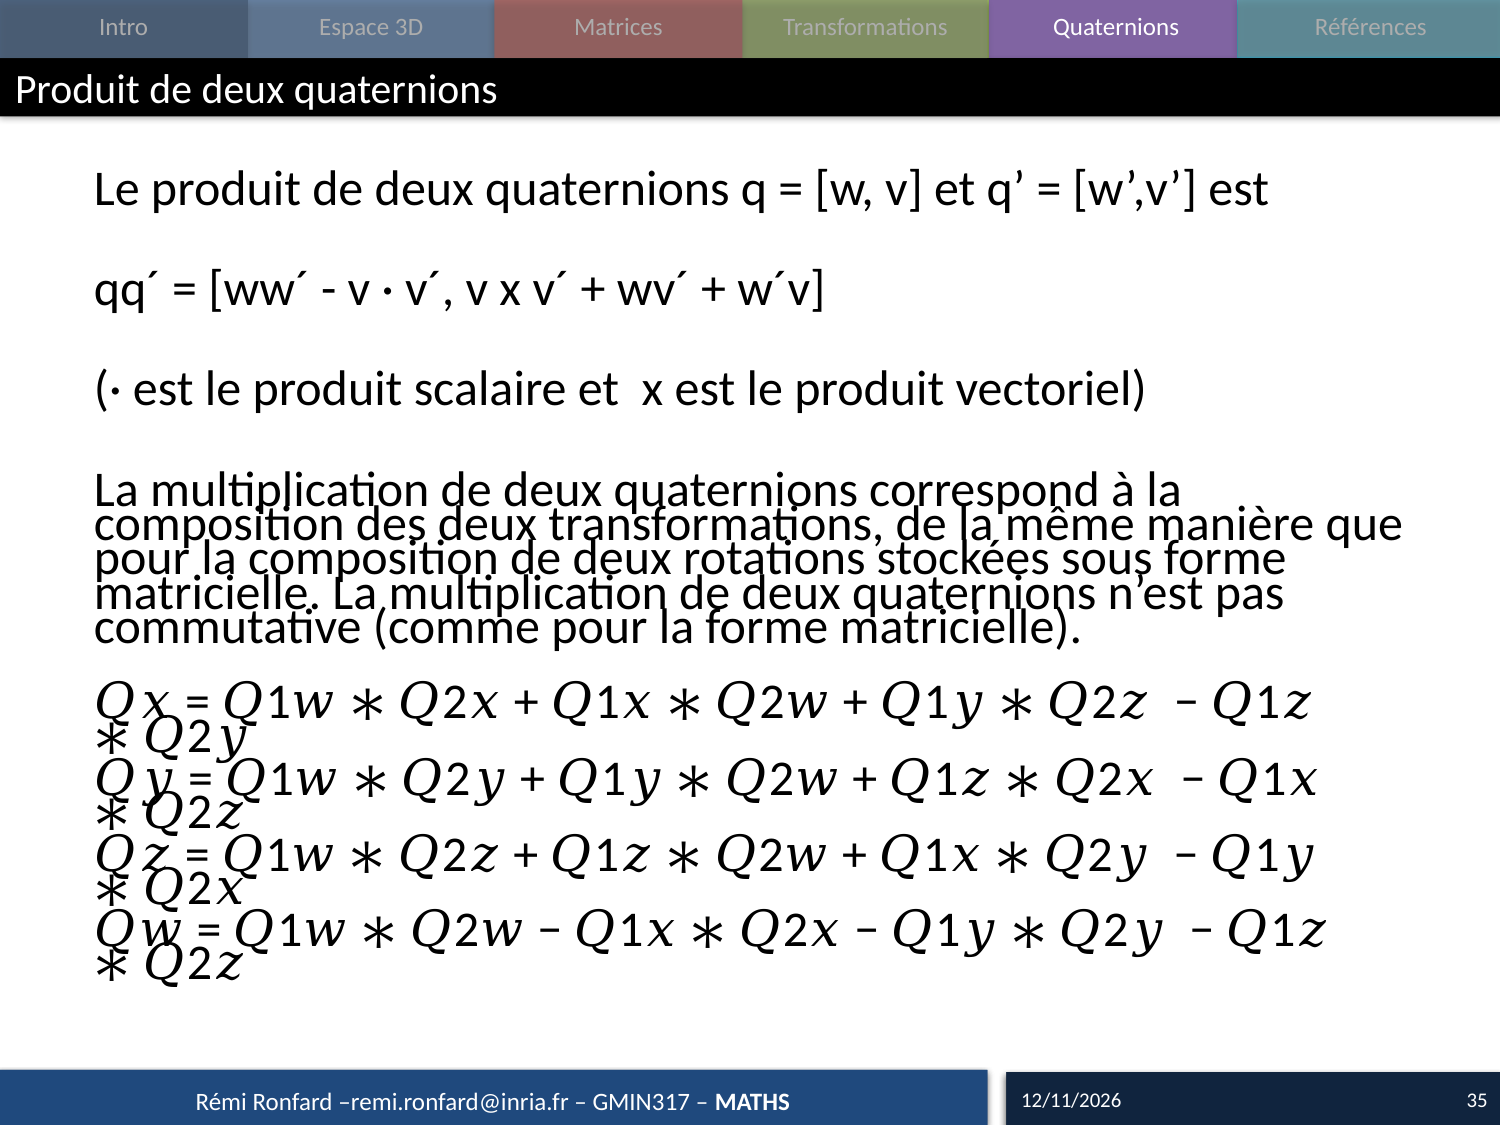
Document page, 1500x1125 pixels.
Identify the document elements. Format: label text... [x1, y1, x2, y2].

slide_number 35 [1153, 1071, 1500, 1125]
list Le produit de deux quaternions q = [w, v] et q’ = [w’,v’] est qq´ = [ww´ - v · v´, v x v´ + wv´ + w´v] (· est le produit scalaire et x est le produit vectoriel) La multiplication de deux quaternions correspond à la composition des deux transformations, de la même manière que pour la composition de deux rotations stockées sous forme matricielle. La multiplication de deux quaternions n’est pas commutative (comme pour la forme matricielle). 𝑄𝑥 = 𝑄1𝑤 ∗ 𝑄2𝑥 + 𝑄1𝑥 ∗ 𝑄2𝑤 + 𝑄1𝑦 ∗ 𝑄2𝑧 − 𝑄1𝑧 ∗ 𝑄2𝑦 𝑄𝑦 = 𝑄1𝑤 ∗ 𝑄2𝑦 + 𝑄1𝑦 ∗ 𝑄2𝑤 + 𝑄1𝑧 ∗ 𝑄2𝑥 − 𝑄1𝑥 ∗ 𝑄2𝑧 𝑄𝑧 = 𝑄1𝑤 ∗ 𝑄2𝑧 + 𝑄1𝑧 ∗ 𝑄2𝑤 + 𝑄1𝑥 ∗ 𝑄2𝑦 − 𝑄1𝑦 ∗ 𝑄2𝑥 𝑄𝑤 = 𝑄1𝑤 ∗ 𝑄2𝑤 − 𝑄1𝑥 ∗ 𝑄2𝑥 − 𝑄1𝑦 ∗ 𝑄2𝑦 − 𝑄1𝑧 ∗ 𝑄2𝑧 [78, 179, 1429, 1005]
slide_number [1006, 1070, 1153, 1125]
title Produit de deux quaternions [0, 58, 1500, 117]
footer Rémi Ronfard –remi.ronfard@inria.fr – GMIN317 – MATHS [0, 1072, 988, 1125]
